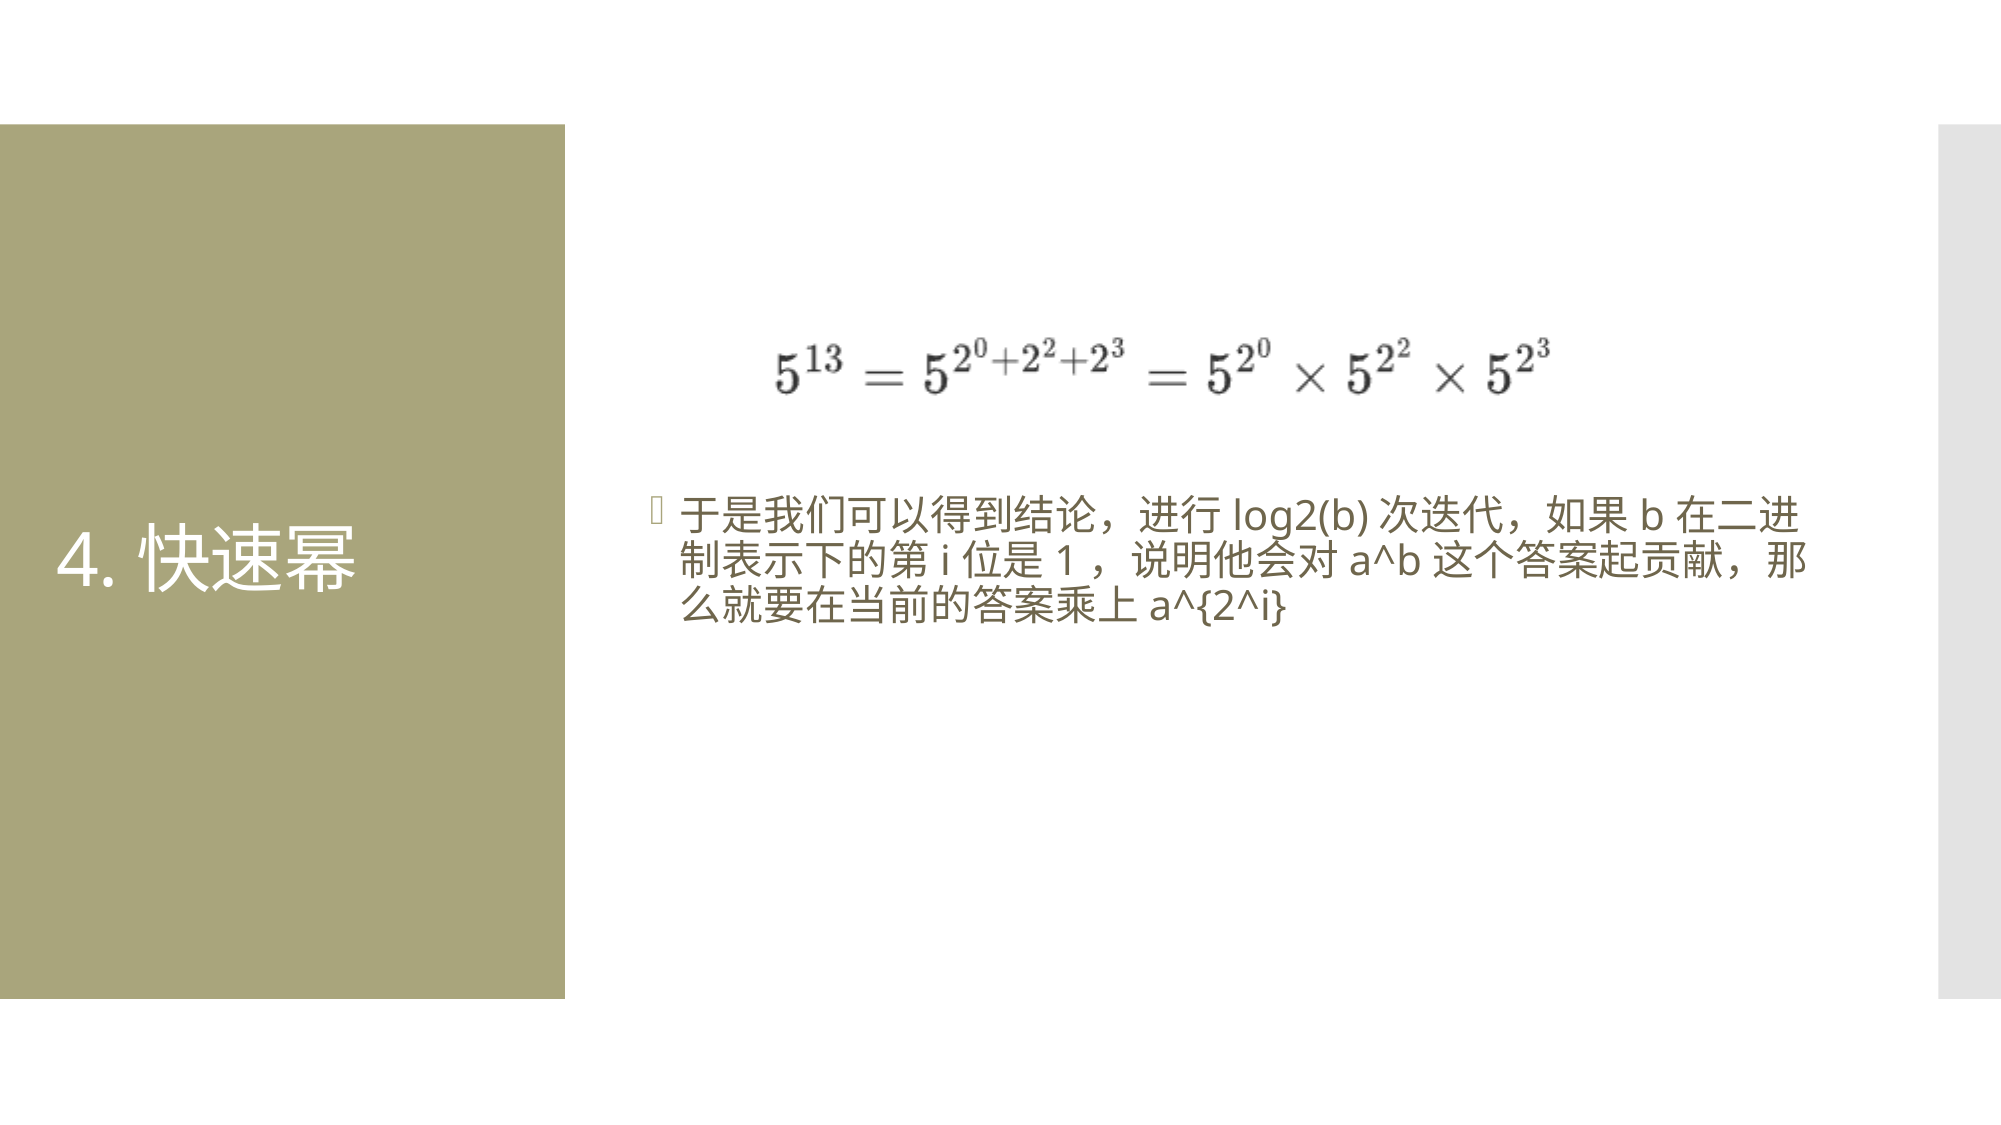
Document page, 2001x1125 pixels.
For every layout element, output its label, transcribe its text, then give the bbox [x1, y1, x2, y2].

title 4.快速幂 [41, 184, 525, 940]
picture [704, 298, 1584, 439]
list 于是我们可以得到结论，进行log2(b)次迭代，如果b在二进制表示下的第i位是1，说明他会对a^b这个答案起贡献，那么就要在当前的答案乘上a^{2^i} [634, 141, 1835, 982]
